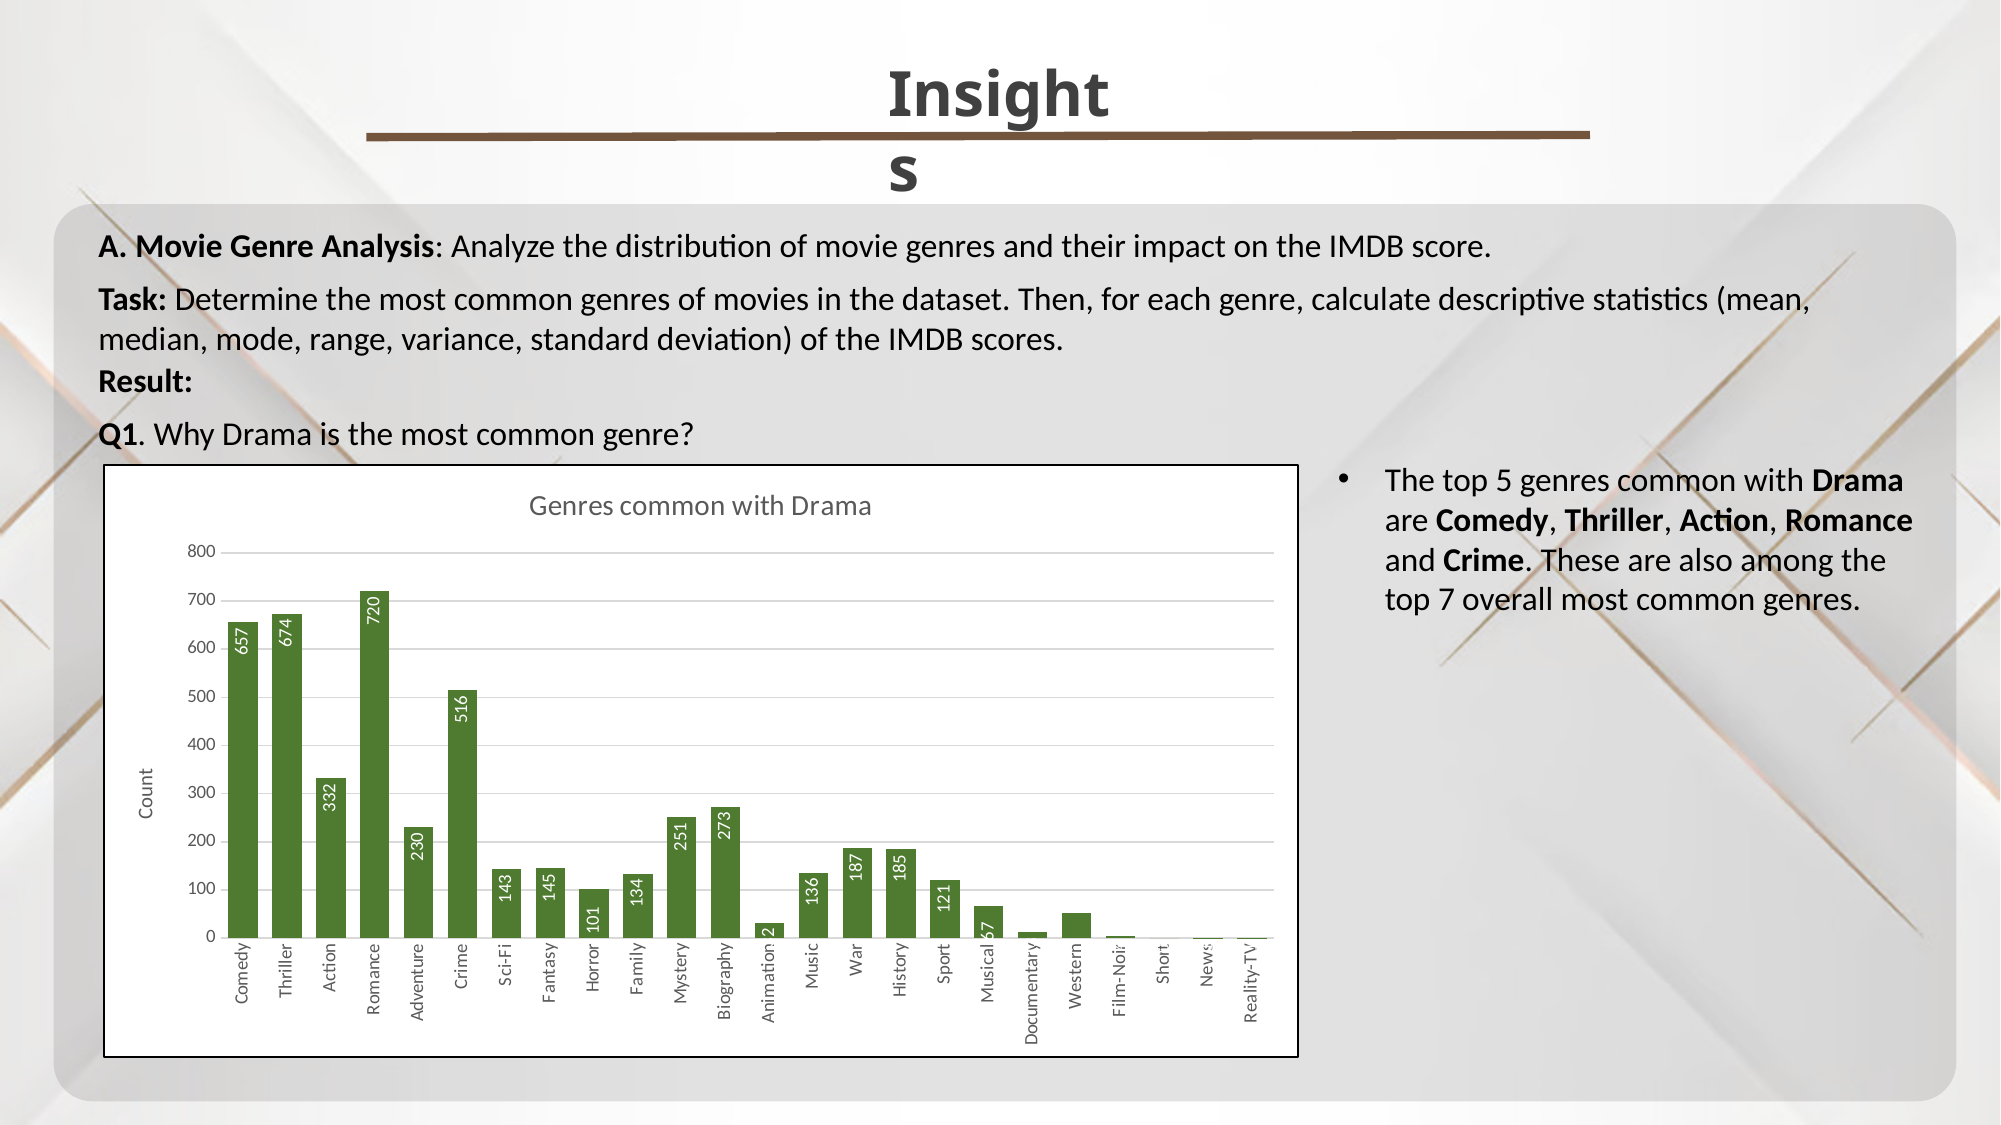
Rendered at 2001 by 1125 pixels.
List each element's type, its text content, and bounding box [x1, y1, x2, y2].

text_box [52, 203, 1958, 1103]
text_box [366, 134, 1590, 138]
text_box A. Movie Genre Analysis: Analyze the distribution of movie genres and their impact on the IMDB score. Task: Determine the most common genres of movies in the dataset. Then, for each genre, calculate descriptive statistics (mean, median, mode, range, variance, standard deviation) of the IMDB scores. [83, 217, 1929, 365]
text_box Insights [873, 138, 1142, 211]
text_box Q1. Why Drama is the most common genre? [83, 404, 1929, 460]
text_box The top 5 genres common with Drama are Comedy, Thriller, Action, Romance and Crime. These are also among the top 7 overall most common genres. [1323, 450, 1929, 625]
picture [0, 0, 2001, 1125]
text_box Result: [83, 351, 238, 404]
text_box Insights [873, 46, 1142, 134]
chart [103, 463, 1299, 1058]
